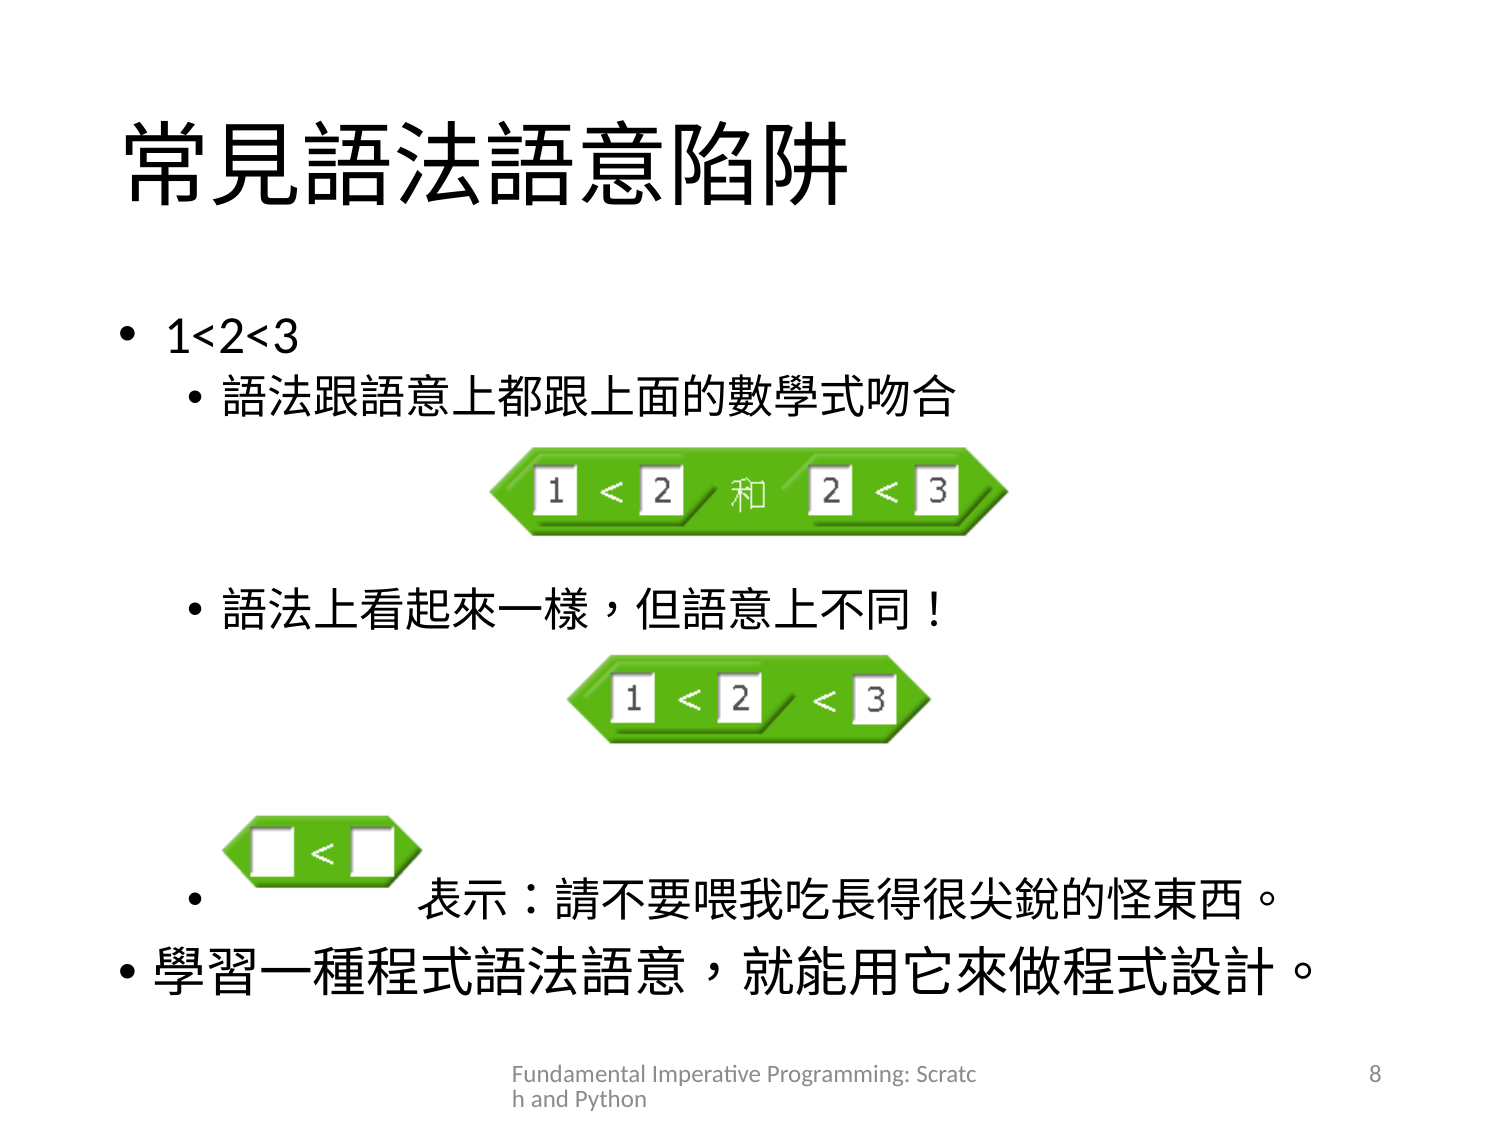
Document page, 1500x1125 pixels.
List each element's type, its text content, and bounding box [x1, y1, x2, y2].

picture [564, 649, 936, 750]
picture [213, 805, 432, 899]
picture [485, 435, 1015, 544]
title 常見語法語意陷阱 [103, 59, 1397, 278]
slide_number 8 [1059, 1042, 1397, 1103]
list 1<2<3 語法跟語意上都跟上面的數學式吻合 語法上看起來一樣，但語意上不同！ 表示：請不要喂我吃長得很尖銳的怪東西。 學習一種程式語法語意，就能用它來做程式設計。 [103, 299, 1397, 1014]
footer Fundamental Imperative Programming: Scratch and Python [496, 1042, 1004, 1103]
